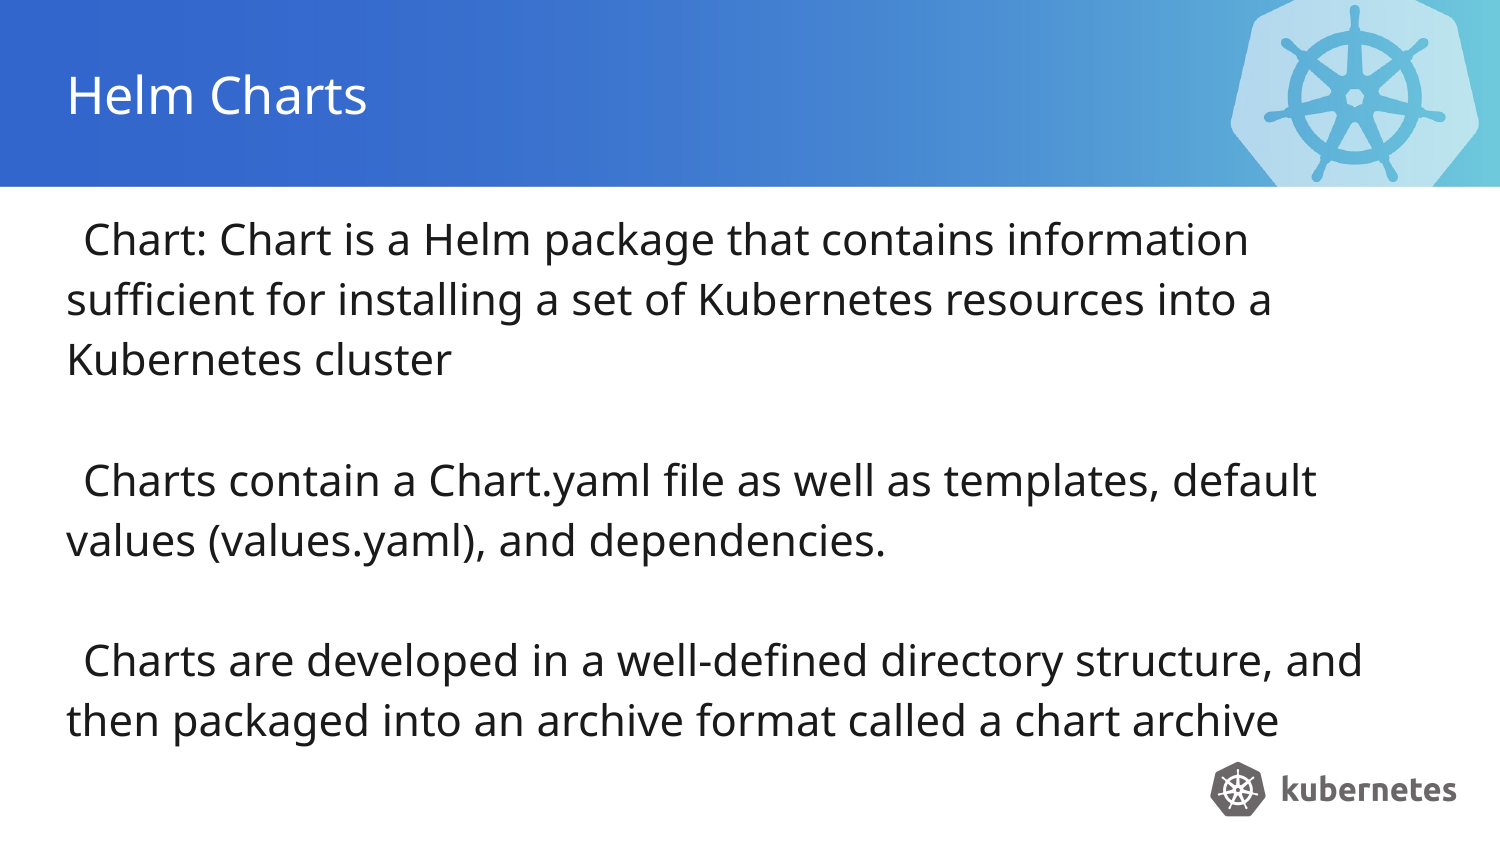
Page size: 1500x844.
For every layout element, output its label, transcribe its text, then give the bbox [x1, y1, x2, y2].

title Helm Charts [50, 47, 1450, 143]
list Chart: Chart is a Helm package that contains information sufficient for installing a set of Kubernetes resources into a Kubernetes cluster Charts contain a Chart.yaml file as well as templates, default values (values.yaml), and dependencies. Charts are developed in a well-defined directory structure, and then packaged into an archive format called a chart archive [50, 188, 1450, 750]
picture [0, 0, 1500, 844]
